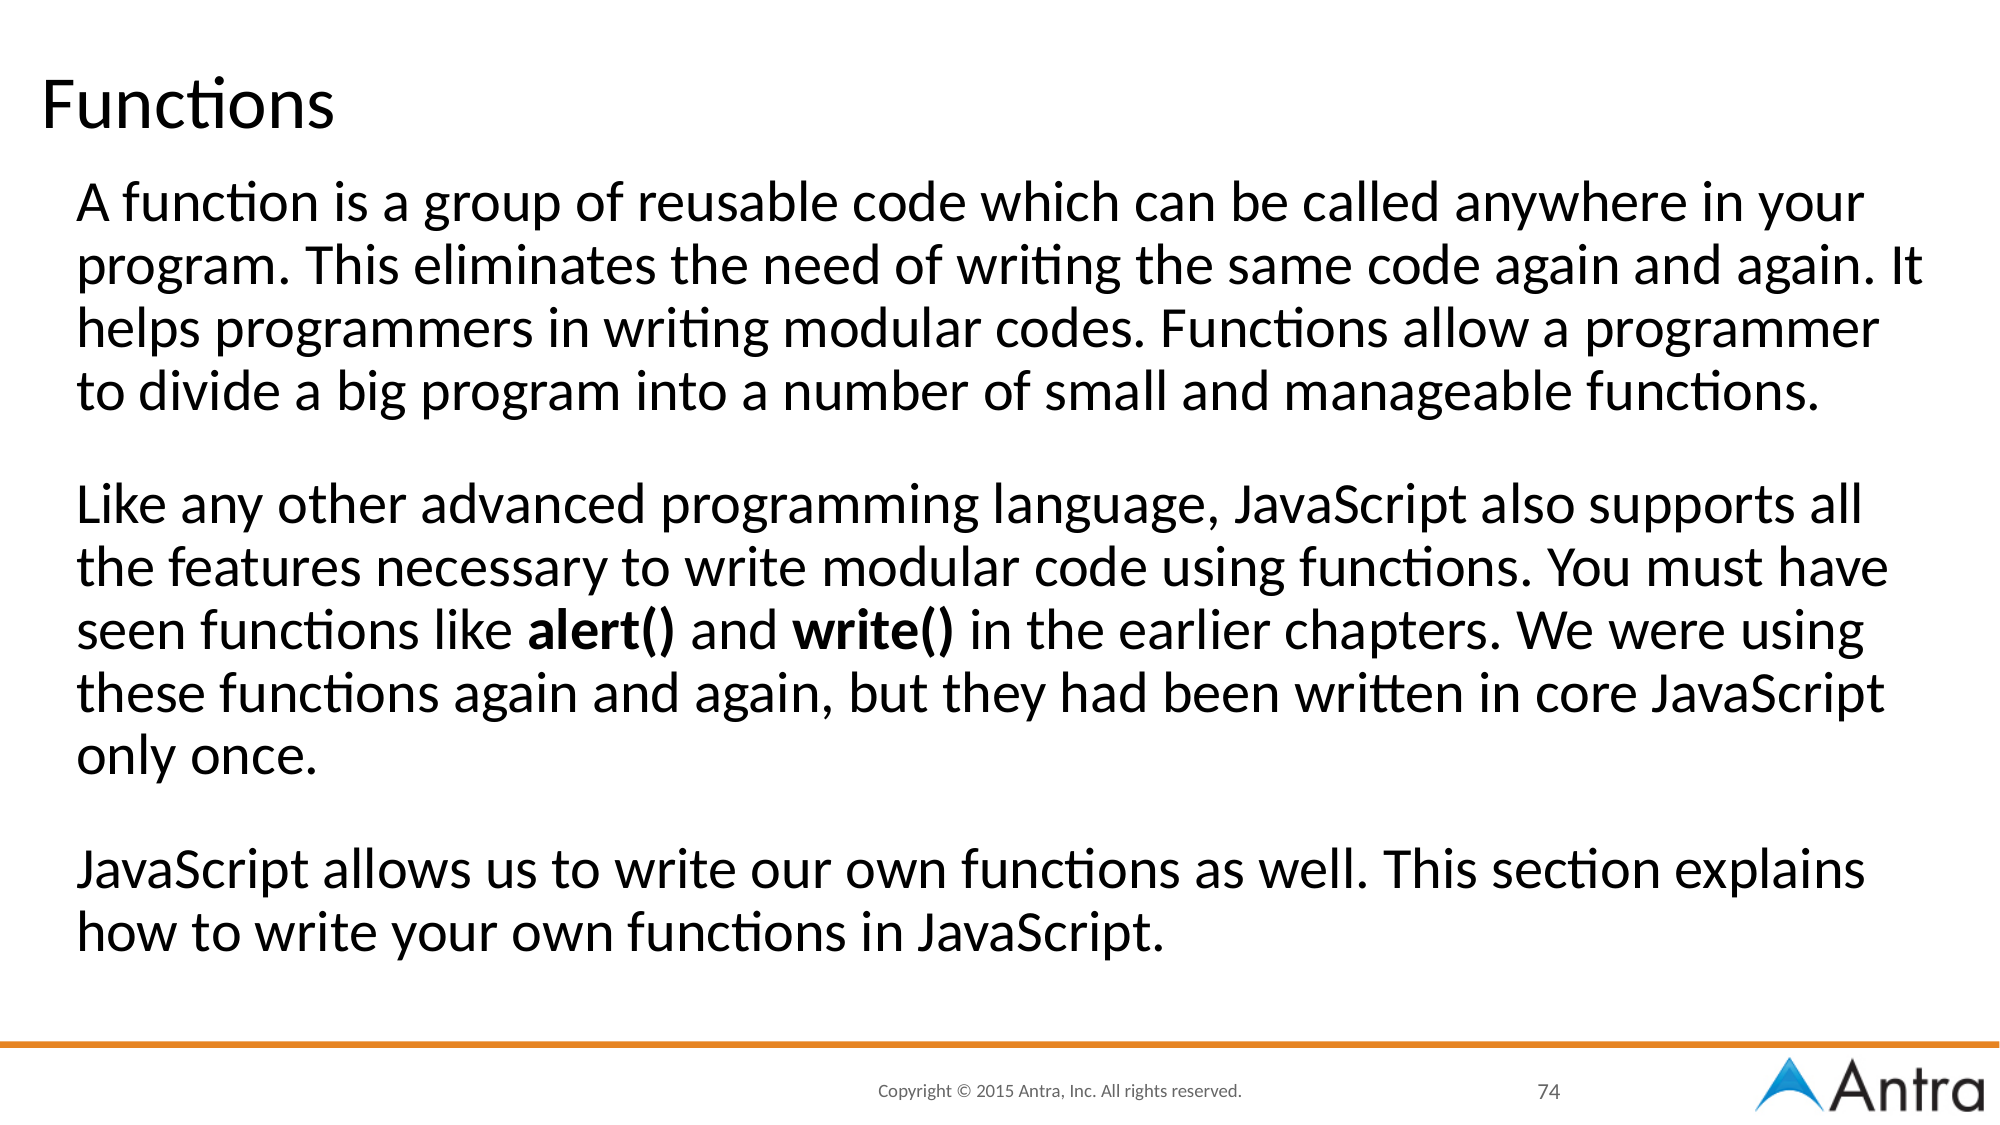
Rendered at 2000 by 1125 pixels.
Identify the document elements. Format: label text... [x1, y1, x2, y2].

slide_number 74 [1498, 1075, 1561, 1106]
title Functions [41, 46, 1867, 144]
list A function is a group of reusable code which can be called anywhere in your program. This eliminates the need of writing the same code again and again. It helps programmers in writing modular codes. Functions allow a programmer to divide a big program into a number of small and manageable functions. Like any other advanced programming language, JavaScript also supports all the features necessary to write modular code using functions. You must have seen functions like alert() and write() in the earlier chapters. We were using these functions again and again, but they had been written in core JavaScript only once. JavaScript allows us to write our own functions as well. This section explains how to write your own functions in JavaScript. [75, 171, 1939, 822]
picture [1744, 1048, 1994, 1122]
